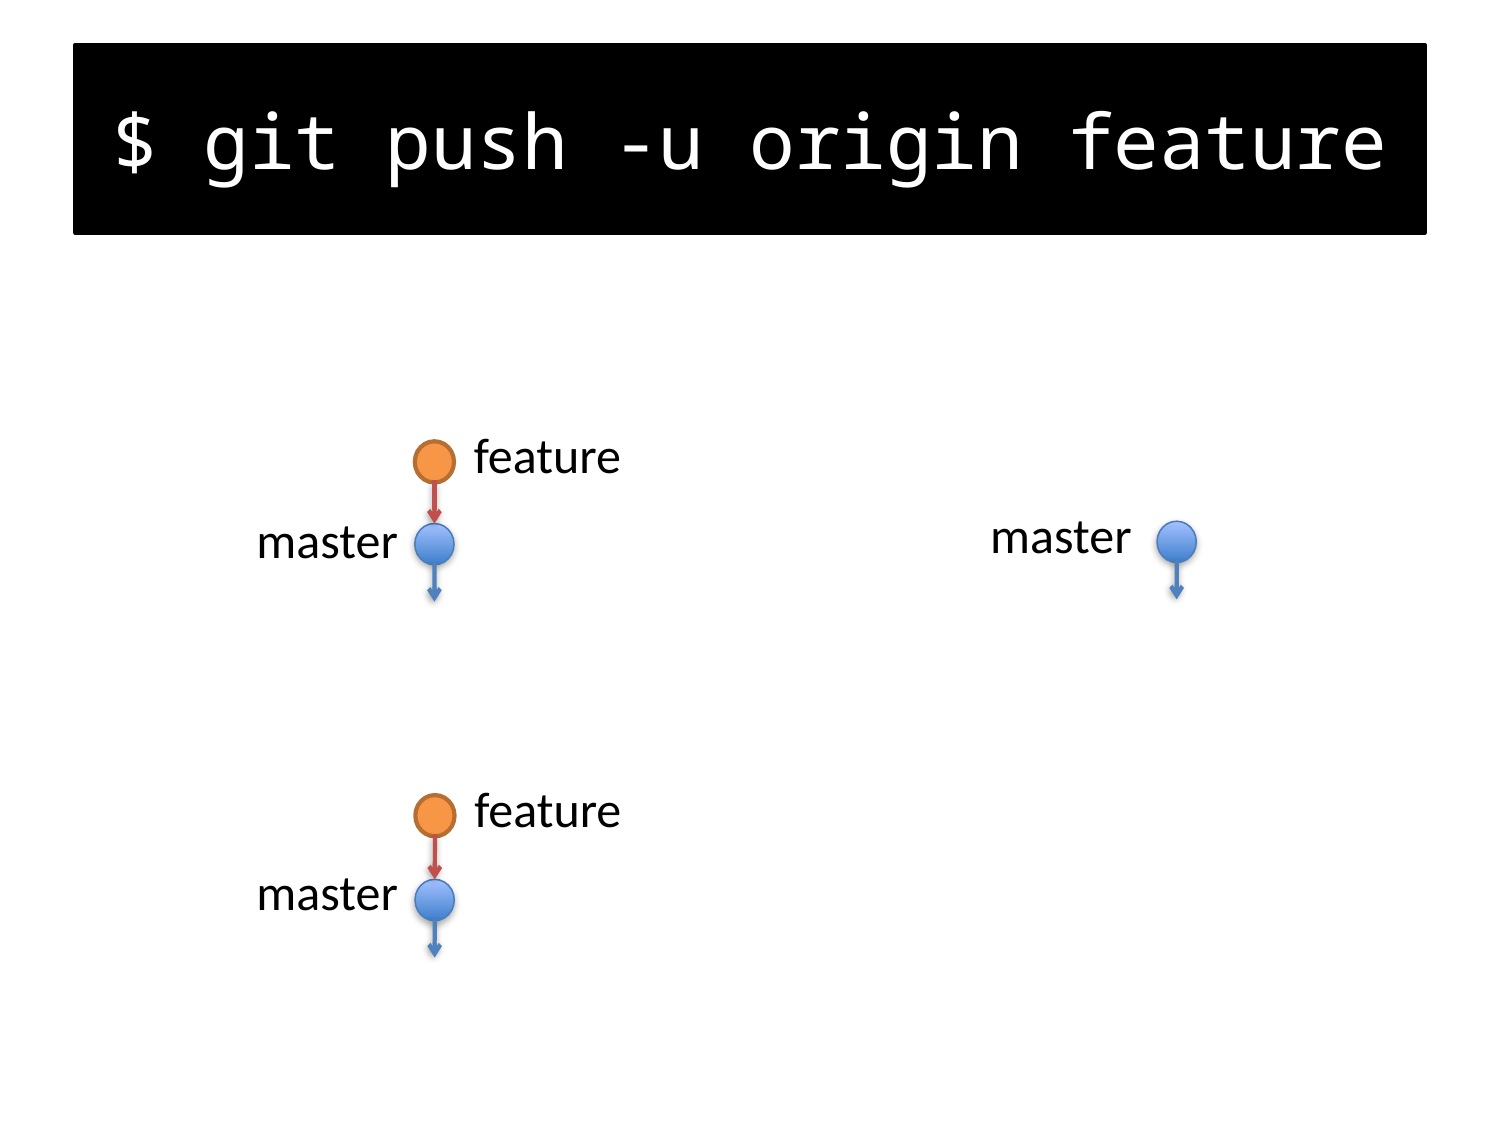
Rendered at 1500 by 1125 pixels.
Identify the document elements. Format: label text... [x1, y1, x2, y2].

text_box [1158, 520, 1198, 563]
text_box master [231, 501, 424, 577]
text_box feature [452, 769, 645, 845]
text_box [413, 792, 452, 838]
text_box [424, 879, 456, 921]
text_box [412, 439, 451, 484]
text_box feature [451, 416, 644, 491]
text_box master [231, 853, 424, 929]
title $ git push -u origin feature [73, 43, 1427, 235]
text_box master [965, 496, 1158, 571]
text_box [414, 524, 455, 565]
